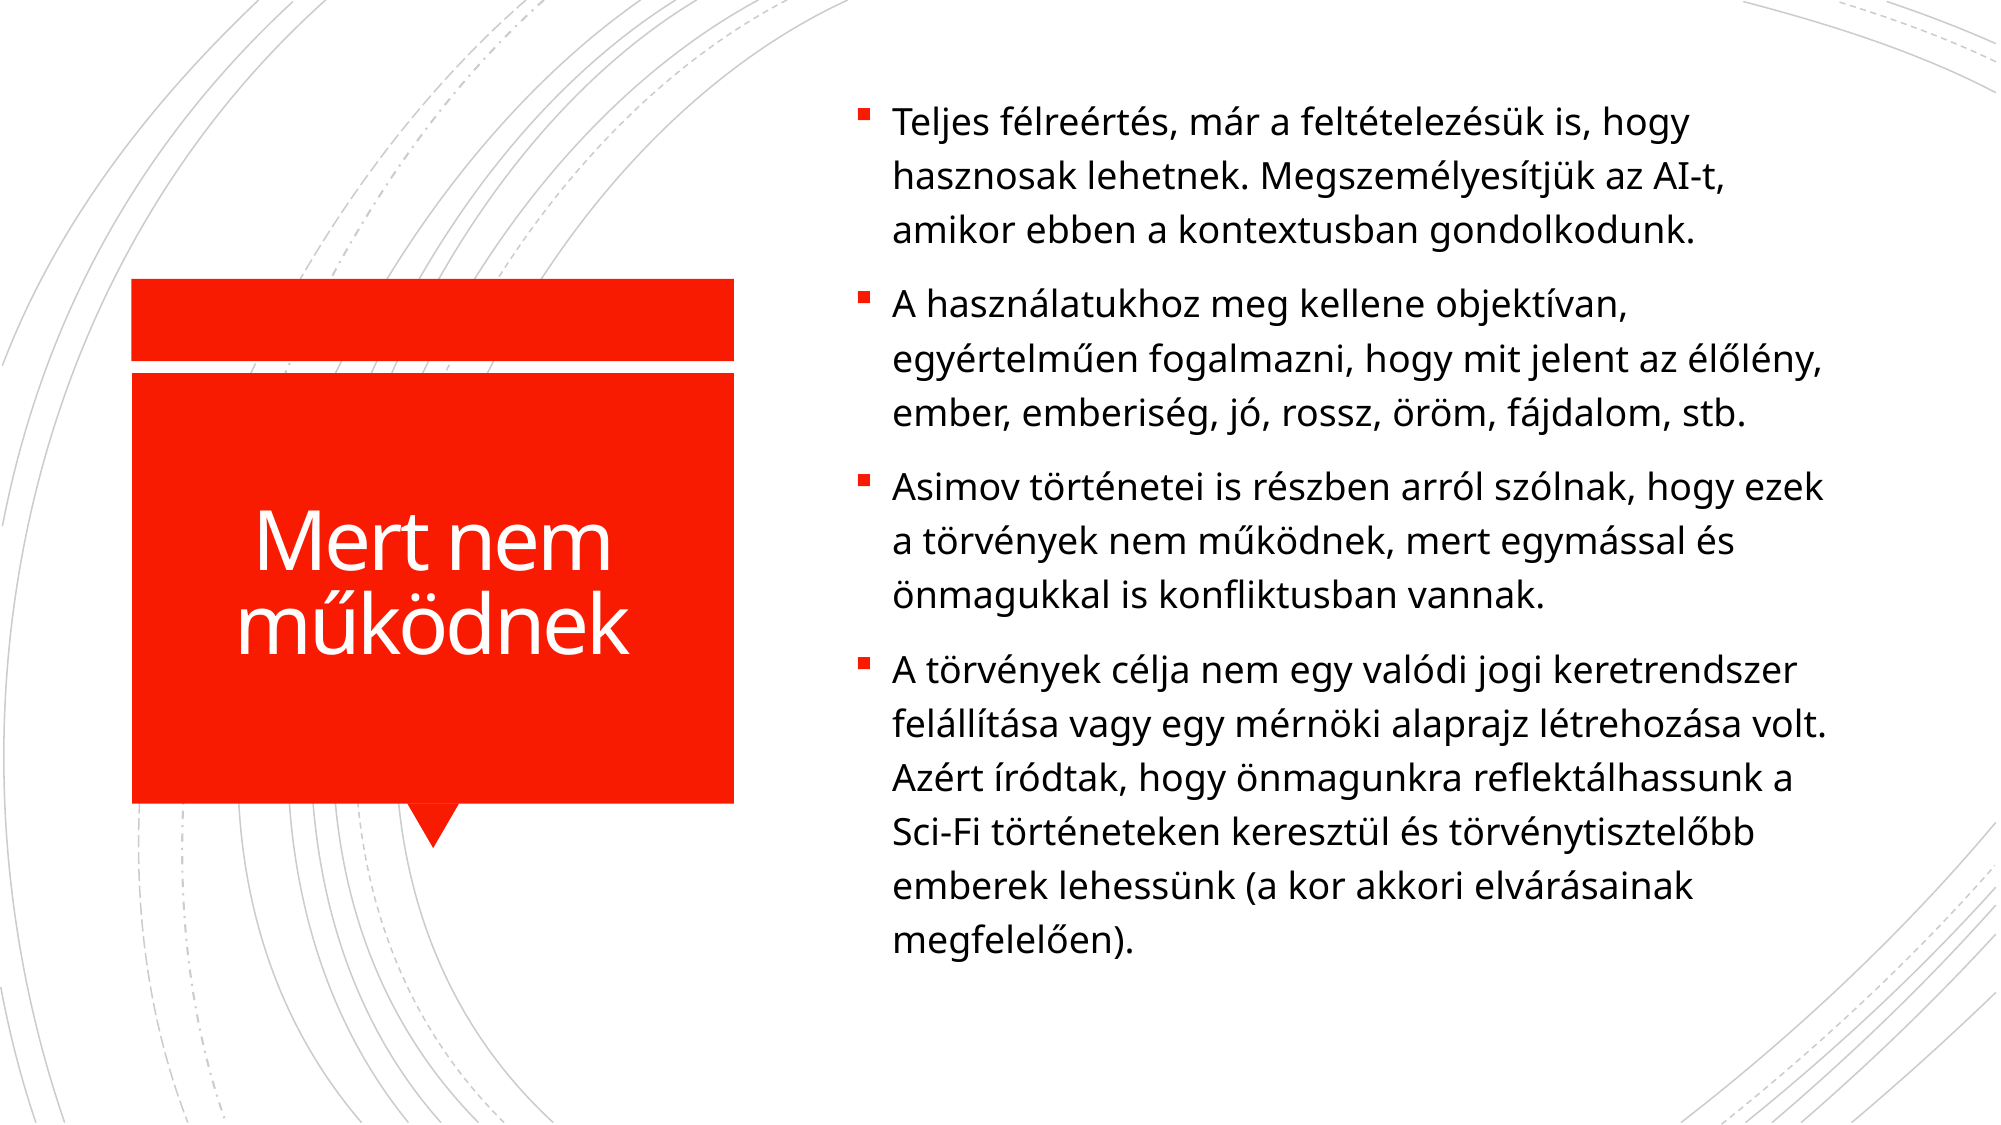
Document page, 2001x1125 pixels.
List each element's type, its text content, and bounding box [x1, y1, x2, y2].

list Teljes félreértés, már a feltételezésük is, hogy hasznosak lehetnek. Megszemélyesítjük az AI-t, amikor ebben a kontextusban gondolkodunk. A használatukhoz meg kellene objektívan, egyértelműen fogalmazni, hogy mit jelent az élőlény, ember, emberiség, jó, rossz, öröm, fájdalom, stb. Asimov történetei is részben arról szólnak, hogy ezek a törvények nem működnek, mert egymással és önmagukkal is konfliktusban vannak. A törvények célja nem egy valódi jogi keretrendszer felállítása vagy egy mérnöki alaprajz létrehozása volt. Azért íródtak, hogy önmagunkra reflektálhassunk a Sci-Fi történeteken keresztül és törvénytisztelőbb emberek lehessünk (a kor akkori elvárásainak megfelelően). [839, 131, 1871, 993]
title Mert nem működnek [145, 385, 720, 789]
